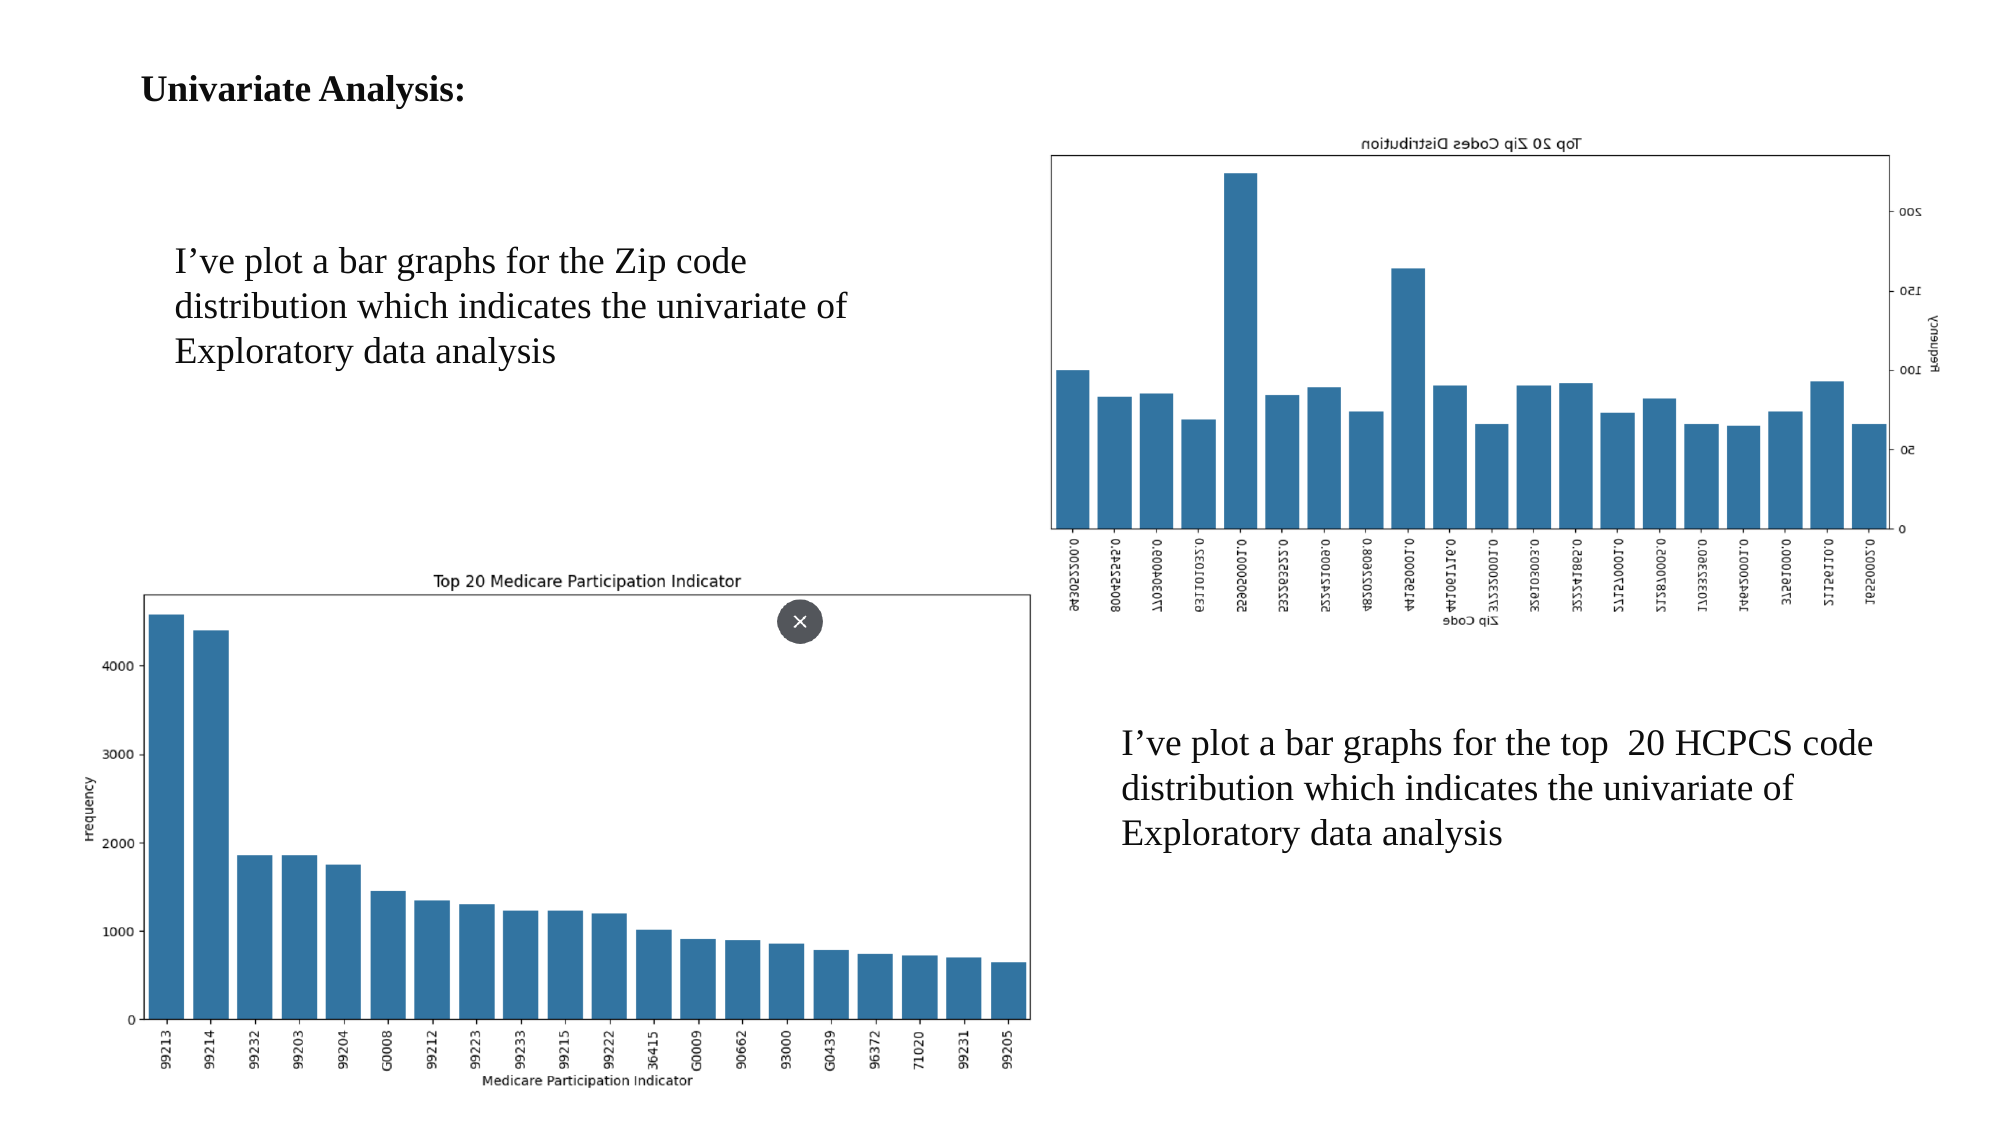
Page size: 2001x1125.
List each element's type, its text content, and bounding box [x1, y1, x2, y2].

text_box I’ve plot a bar graphs for the Zip code distribution which indicates the univariate of Exploratory data analysis [159, 228, 912, 379]
text_box I’ve plot a bar graphs for the top 20 HCPCS code distribution which indicates the univariate of Exploratory data analysis [1106, 710, 1944, 861]
picture [85, 133, 1944, 1099]
text_box Univariate Analysis: [125, 53, 1902, 116]
